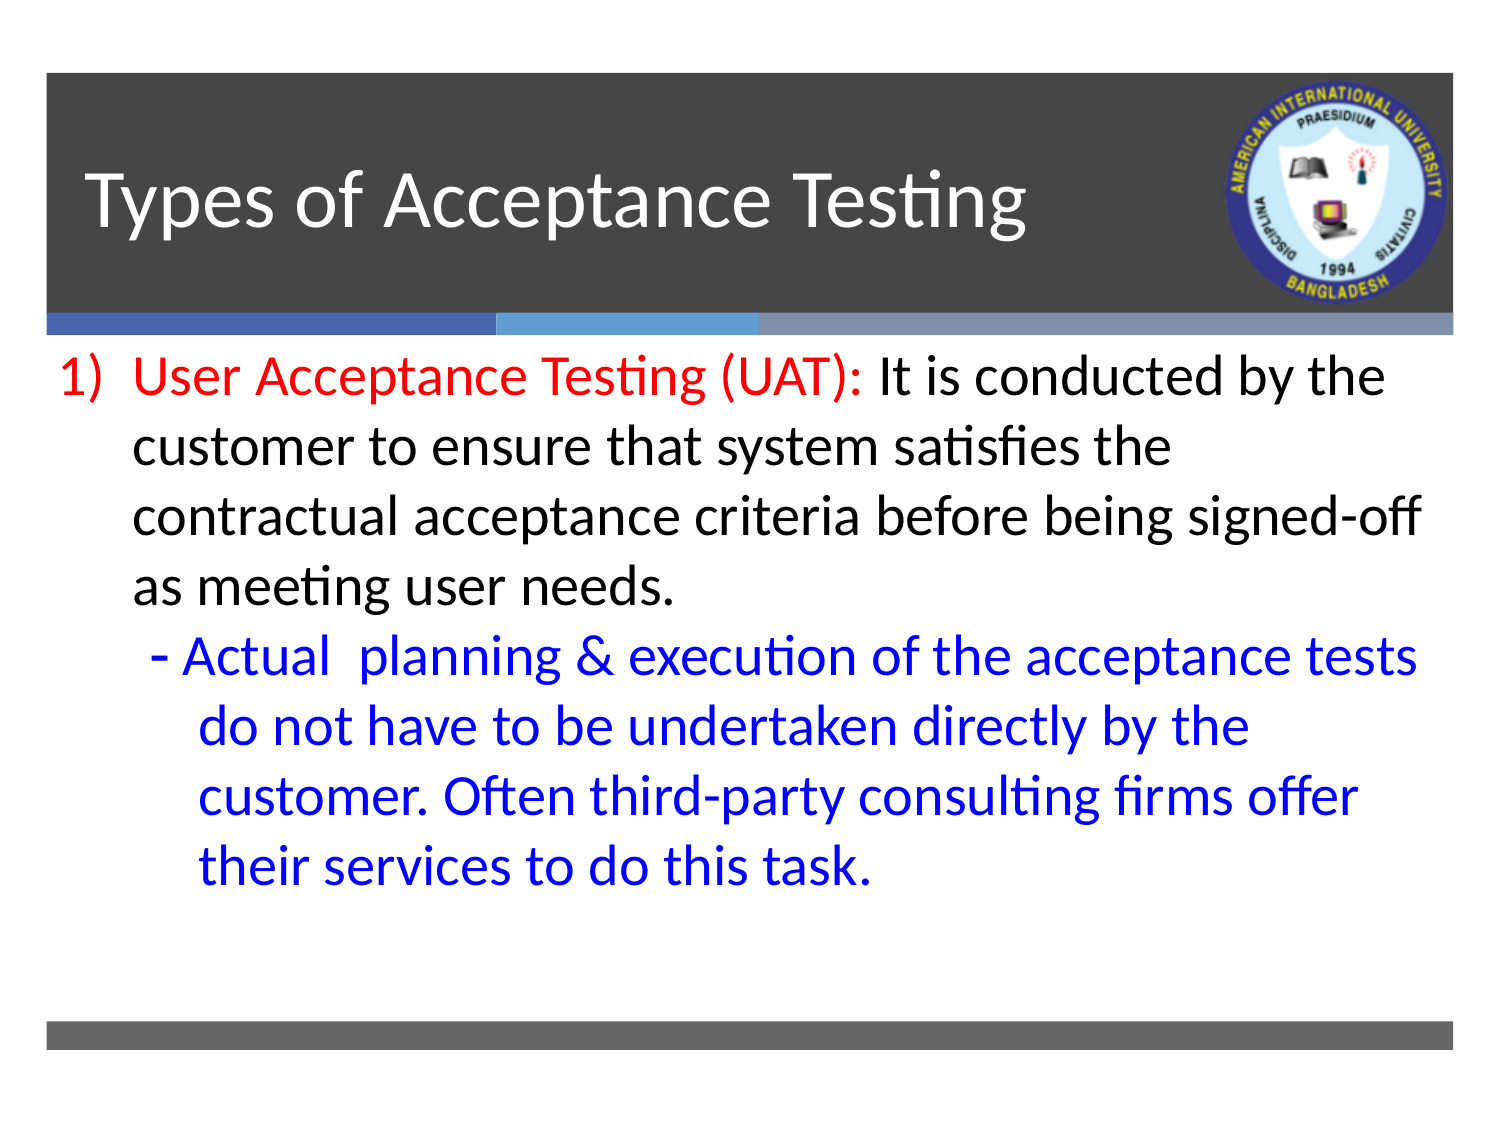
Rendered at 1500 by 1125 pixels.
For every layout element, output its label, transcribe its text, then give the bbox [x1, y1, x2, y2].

text_box User Acceptance Testing (UAT): It is conducted by the customer to ensure that system satisfies the contractual acceptance criteria before being signed-off as meeting user needs.  Actual planning & execution of the acceptance tests do not have to be undertaken directly by the customer. Often third-party consulting firms offer their services to do this task. [42, 329, 1458, 905]
picture [1220, 75, 1454, 310]
title Types of Acceptance Testing [69, 73, 1351, 253]
